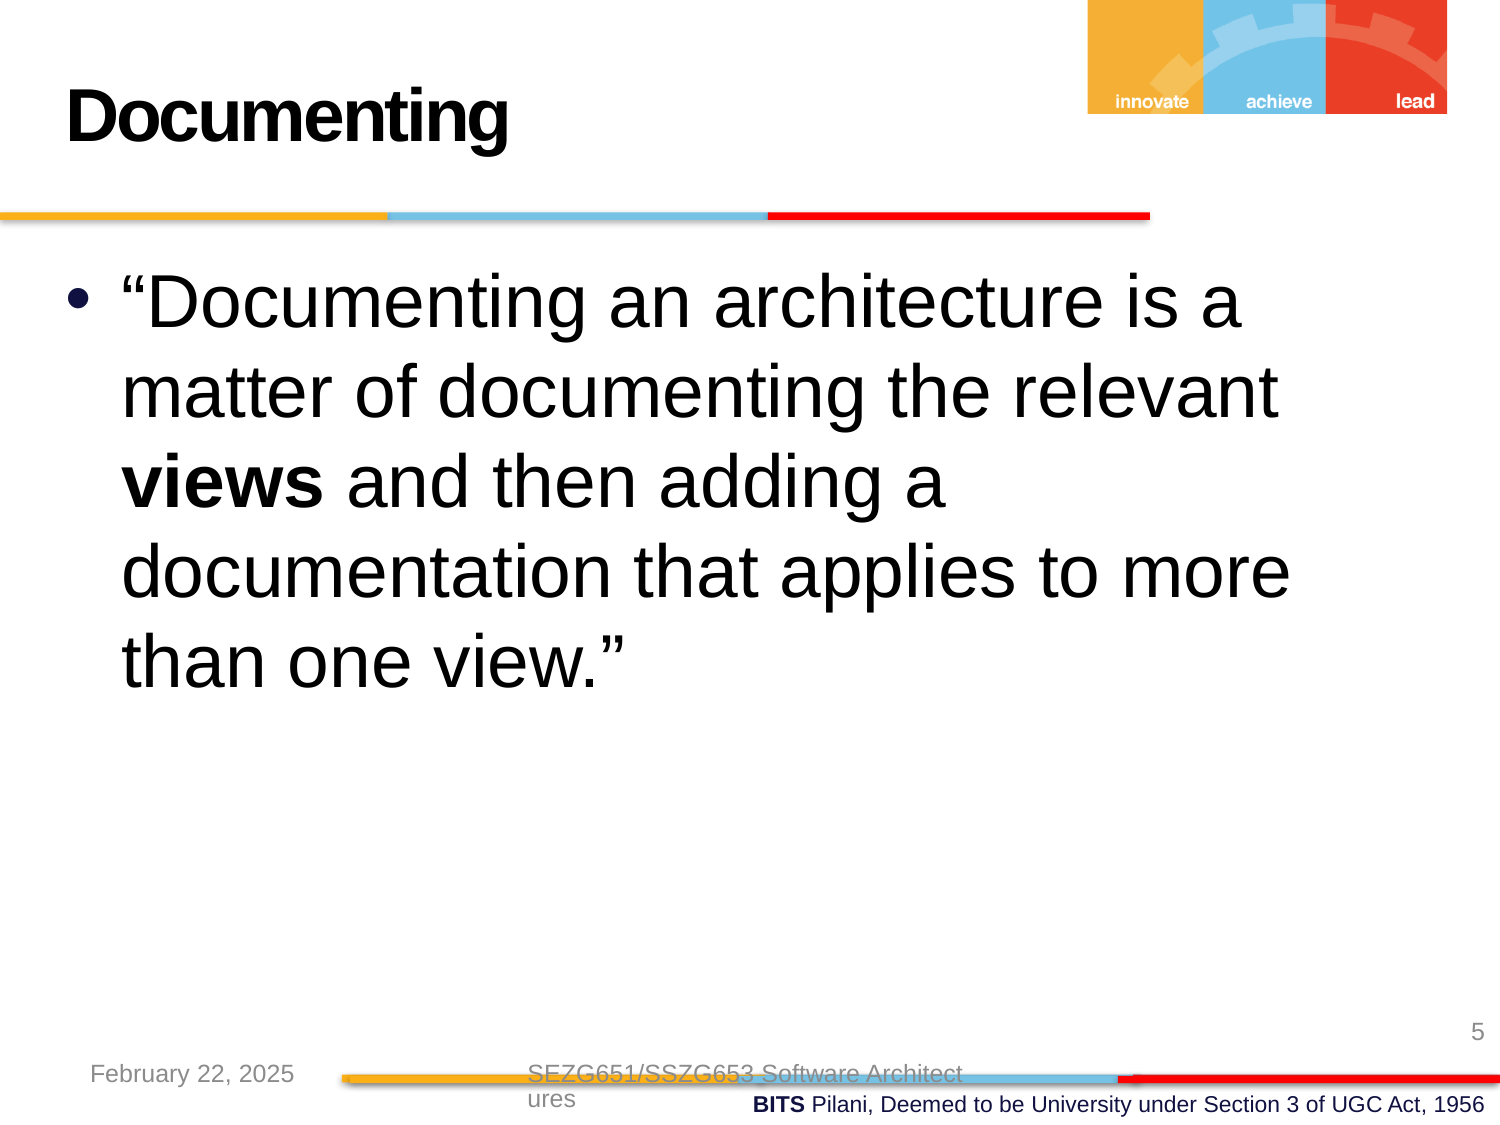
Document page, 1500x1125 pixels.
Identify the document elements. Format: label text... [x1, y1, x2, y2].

list “Documenting an architecture is a matter of documenting the relevant views and then adding a documentation that applies to more than one view.” [50, 245, 1400, 988]
list Documenting [50, 24, 1088, 213]
footer SEZG651/SSZG653 Software Architectures [512, 1042, 988, 1103]
picture [1087, 0, 1448, 114]
slide_number 5 [1149, 1000, 1500, 1061]
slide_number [75, 1042, 425, 1103]
